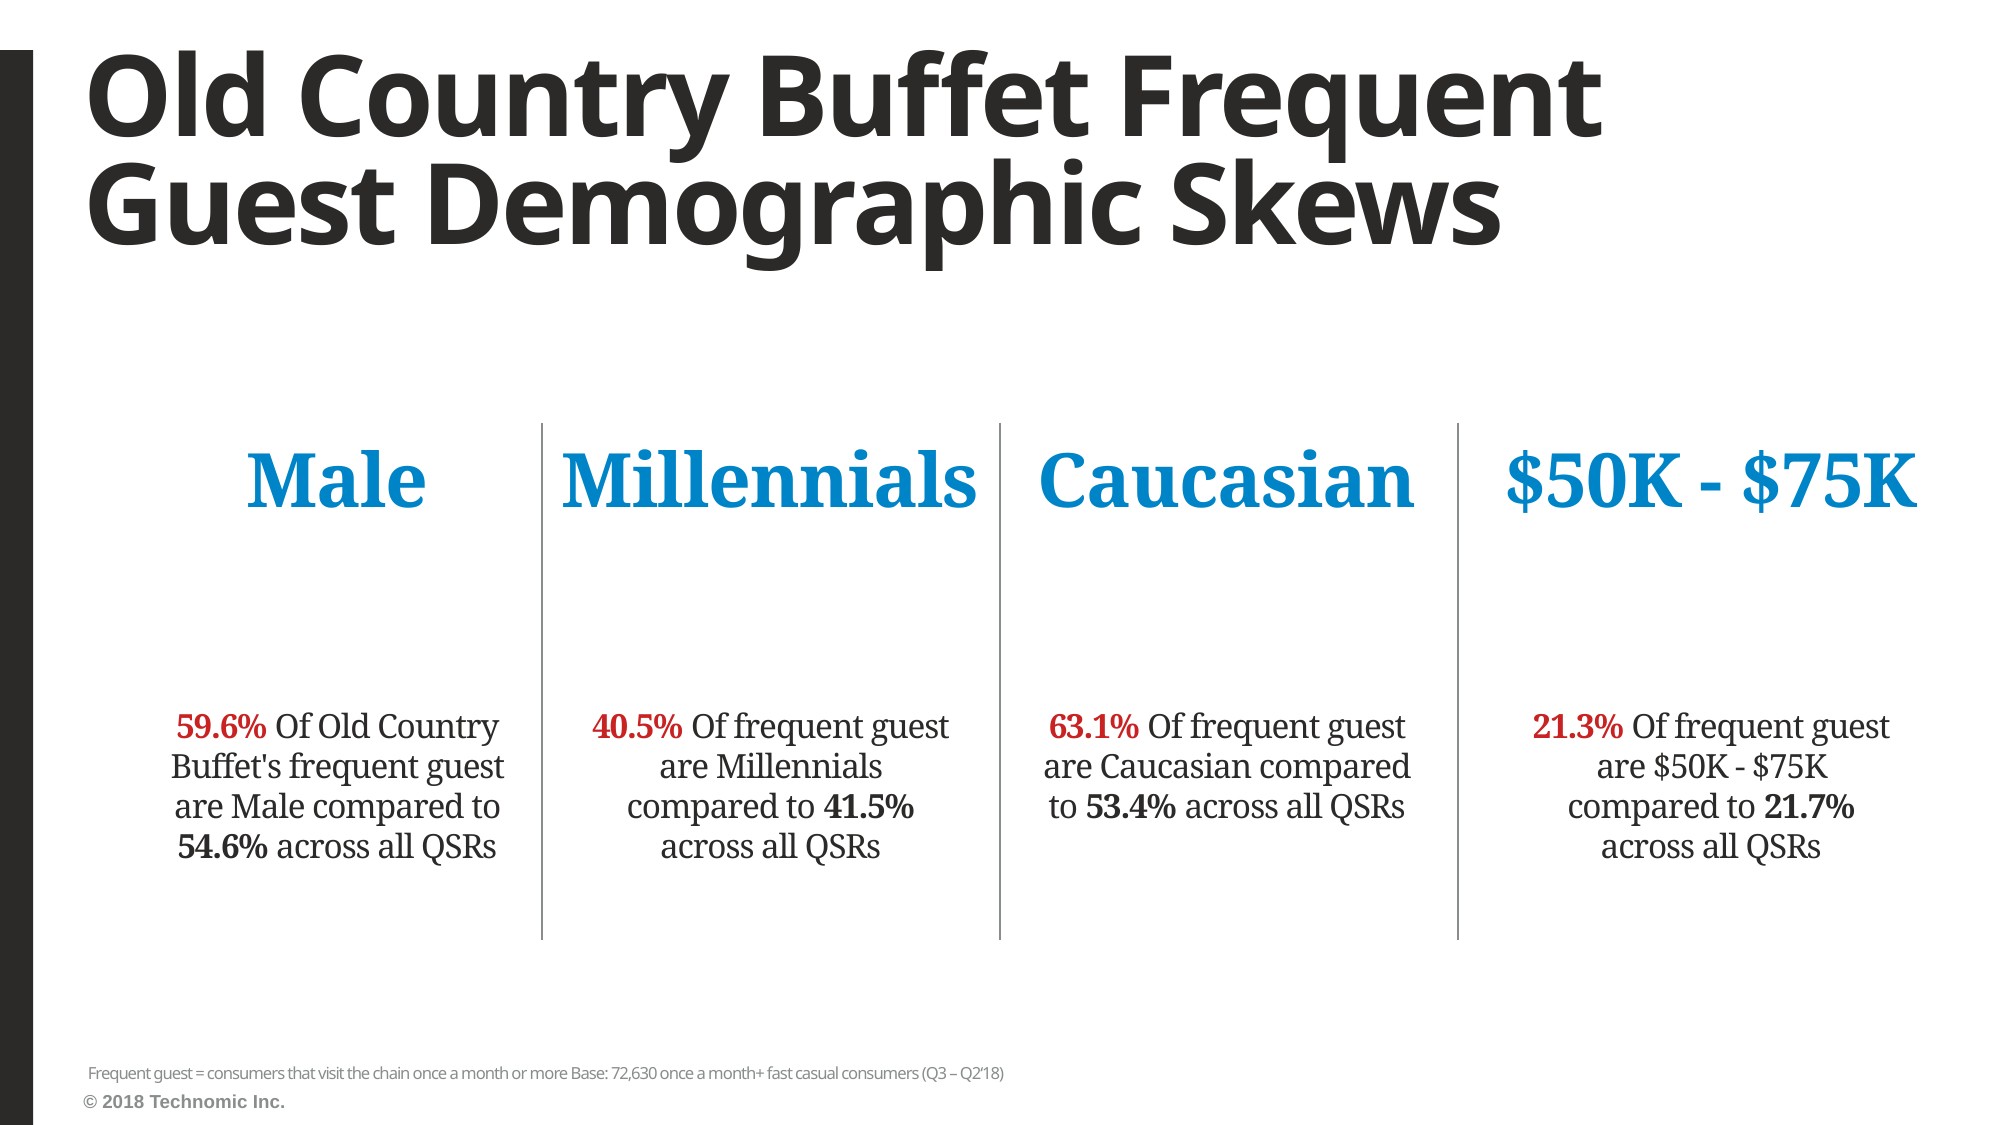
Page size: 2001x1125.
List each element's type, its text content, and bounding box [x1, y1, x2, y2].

list Male [150, 432, 525, 613]
list 21.3% Of frequent guest are $50K - $75K compared to 21.7% across all QSRs [1523, 705, 1899, 931]
list Caucasian [1007, 432, 1447, 613]
list Millennials [553, 432, 988, 613]
list $50K - $75K [1462, 432, 1961, 613]
title Old Country Buffet Frequent Guest Demographic Skews [83, 50, 1663, 195]
list 59.6% Of Old Country Buffet's frequent guest are Male compared to 54.6% across all QSRs [150, 705, 525, 931]
list 40.5% Of frequent guest are Millennials compared to 41.5% across all QSRs [583, 705, 959, 931]
list Frequent guest = consumers that visit the chain once a month or more Base: 72,630 once a month+ fast casual consumers (Q3 – Q2‘18) [87, 1062, 1895, 1125]
list 63.1% Of frequent guest are Caucasian compared to 53.4% across all QSRs [1039, 705, 1415, 931]
